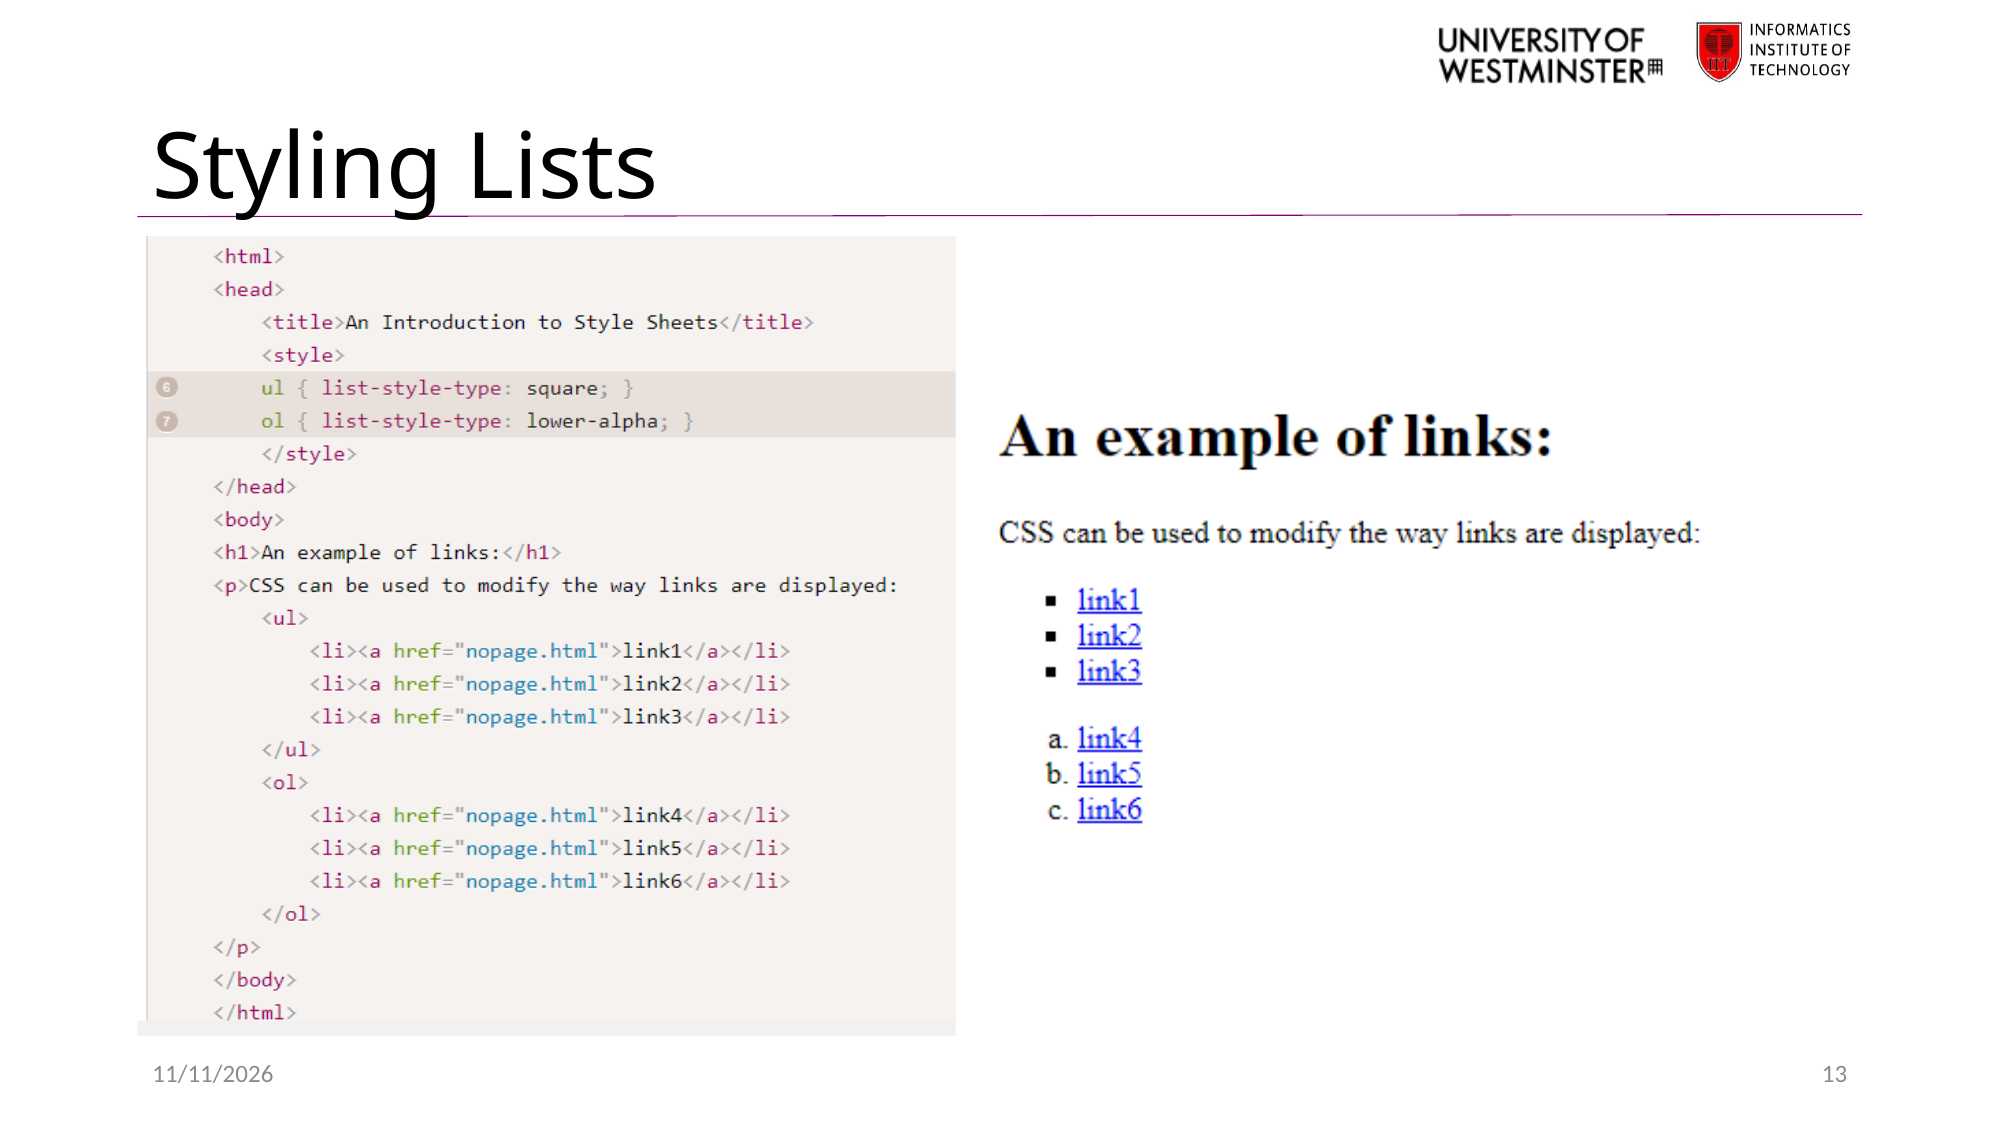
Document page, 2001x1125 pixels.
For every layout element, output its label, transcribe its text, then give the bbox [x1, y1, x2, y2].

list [137, 236, 956, 1036]
title Styling Lists [137, 59, 1863, 278]
slide_number 13 [1412, 1042, 1863, 1103]
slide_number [137, 1042, 588, 1103]
picture [999, 403, 1825, 865]
picture [1425, 5, 1863, 59]
